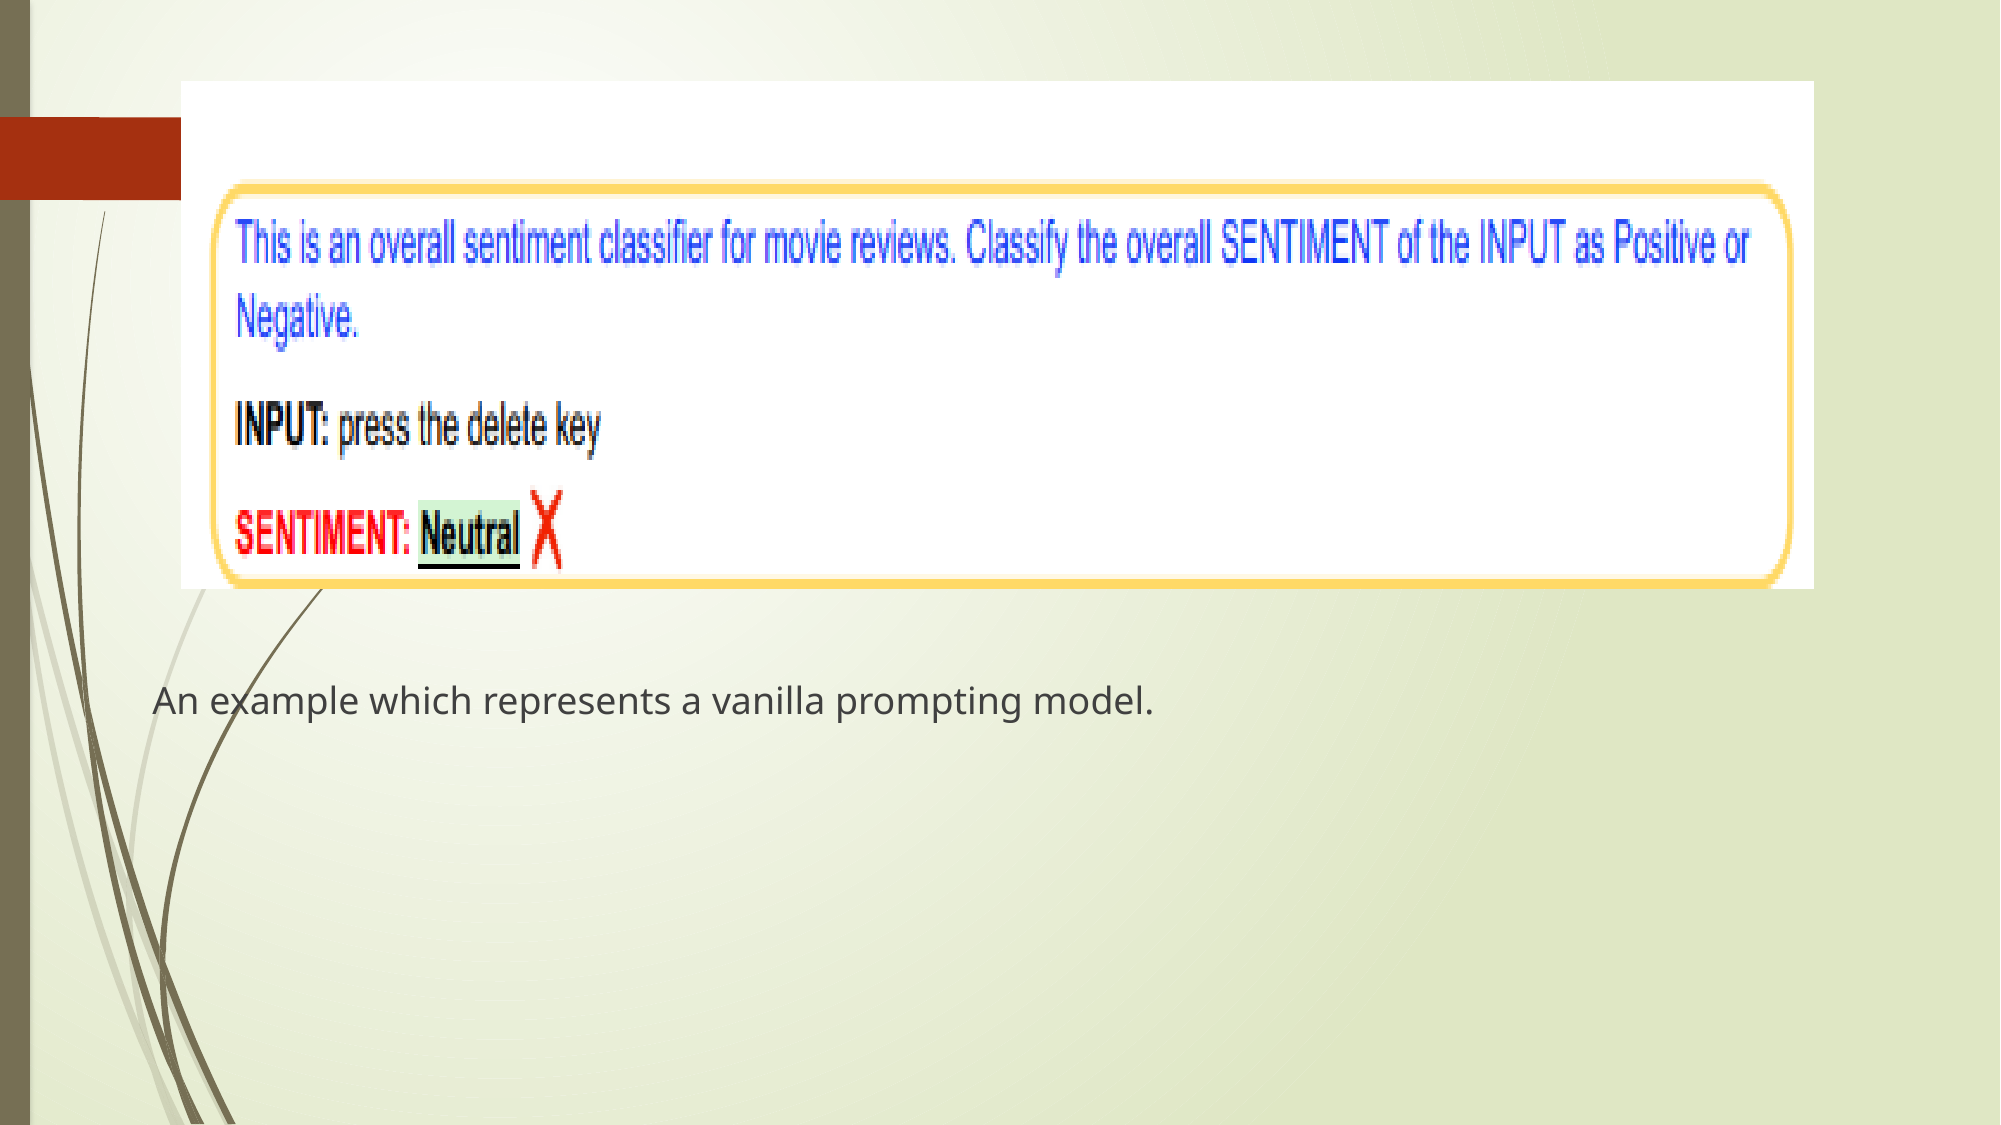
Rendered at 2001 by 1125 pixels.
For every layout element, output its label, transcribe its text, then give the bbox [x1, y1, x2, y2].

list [180, 81, 1814, 589]
list An example which represents a vanilla prompting model. [137, 603, 1863, 1014]
